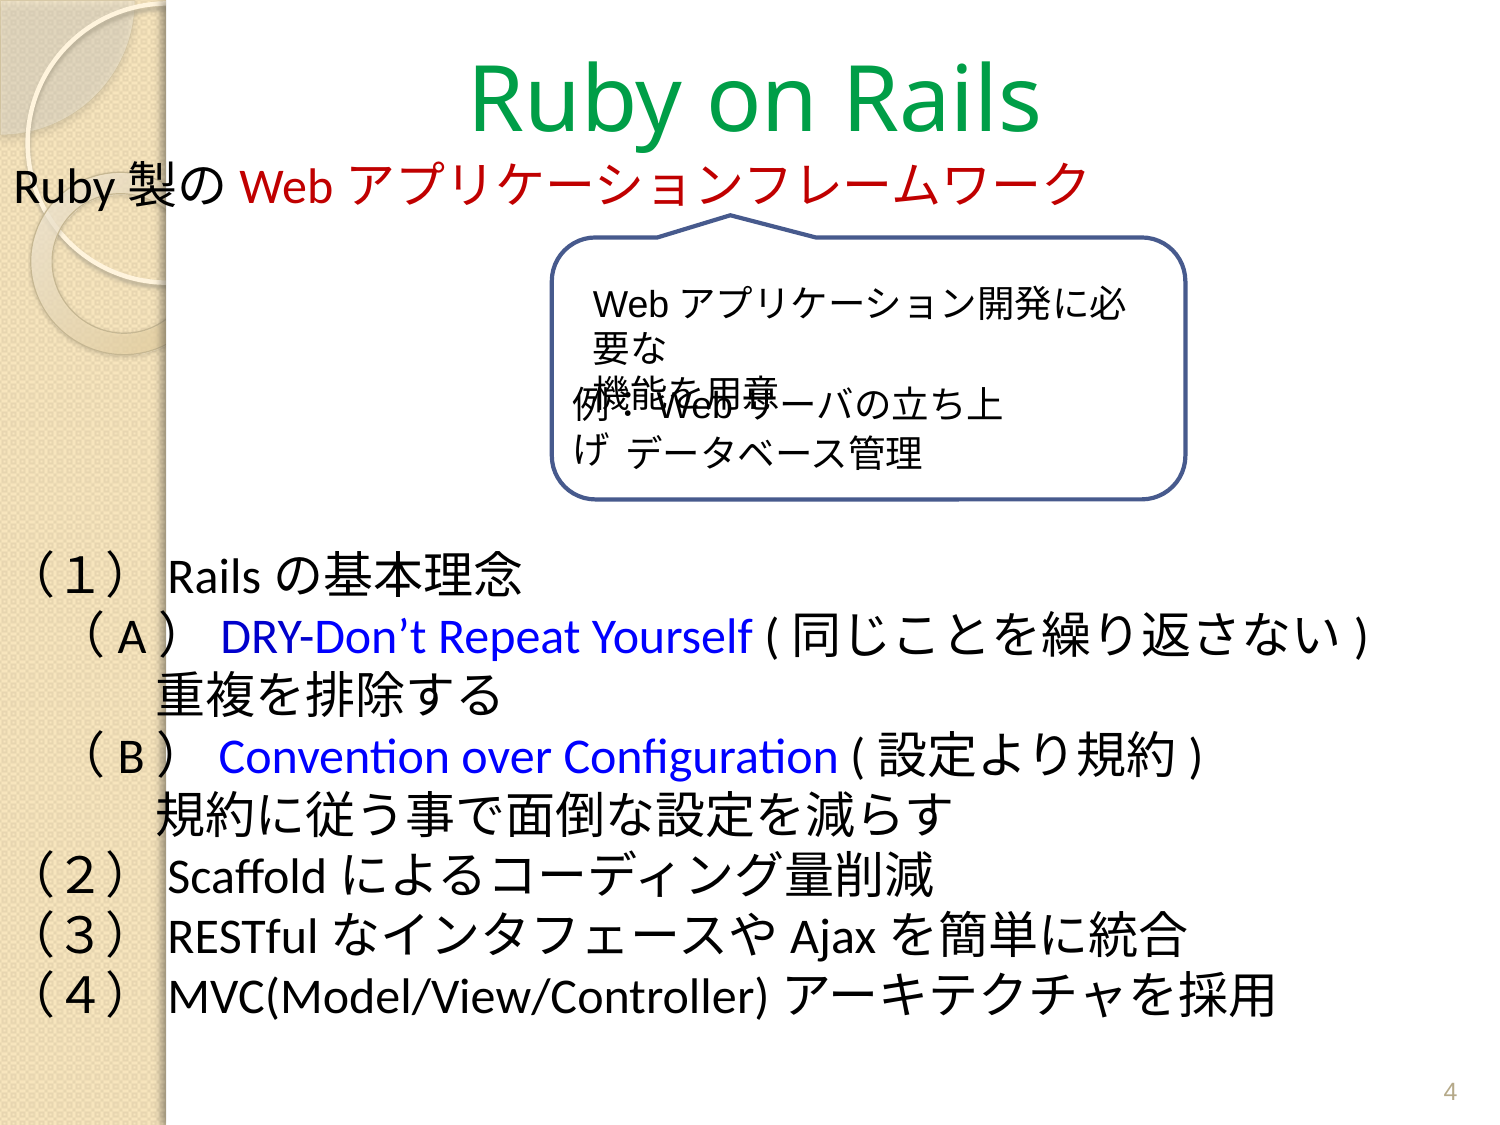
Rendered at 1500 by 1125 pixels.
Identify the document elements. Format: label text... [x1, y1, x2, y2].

text_box （１）Railsの基本理念 （A）DRY-Don’t Repeat Yourself (同じことを繰り返さない) 重複を排除する （B）Convention over Configuration (設定より規約) 規約に従う事で面倒な設定を減らす （２）Scaffoldによるコーディング量削減 （３）RESTfulなインタフェースやAjaxを簡単に統合 （４）MVC(Model/View/Controller)アーキテクチャを採用 [0, 536, 1384, 1032]
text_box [551, 237, 1186, 500]
text_box Ruby on Rails [51, 1, 1459, 189]
text_box Ruby製のWebアプリケーションフレームワーク [0, 146, 1107, 221]
slide_number 4 [1413, 1034, 1488, 1113]
